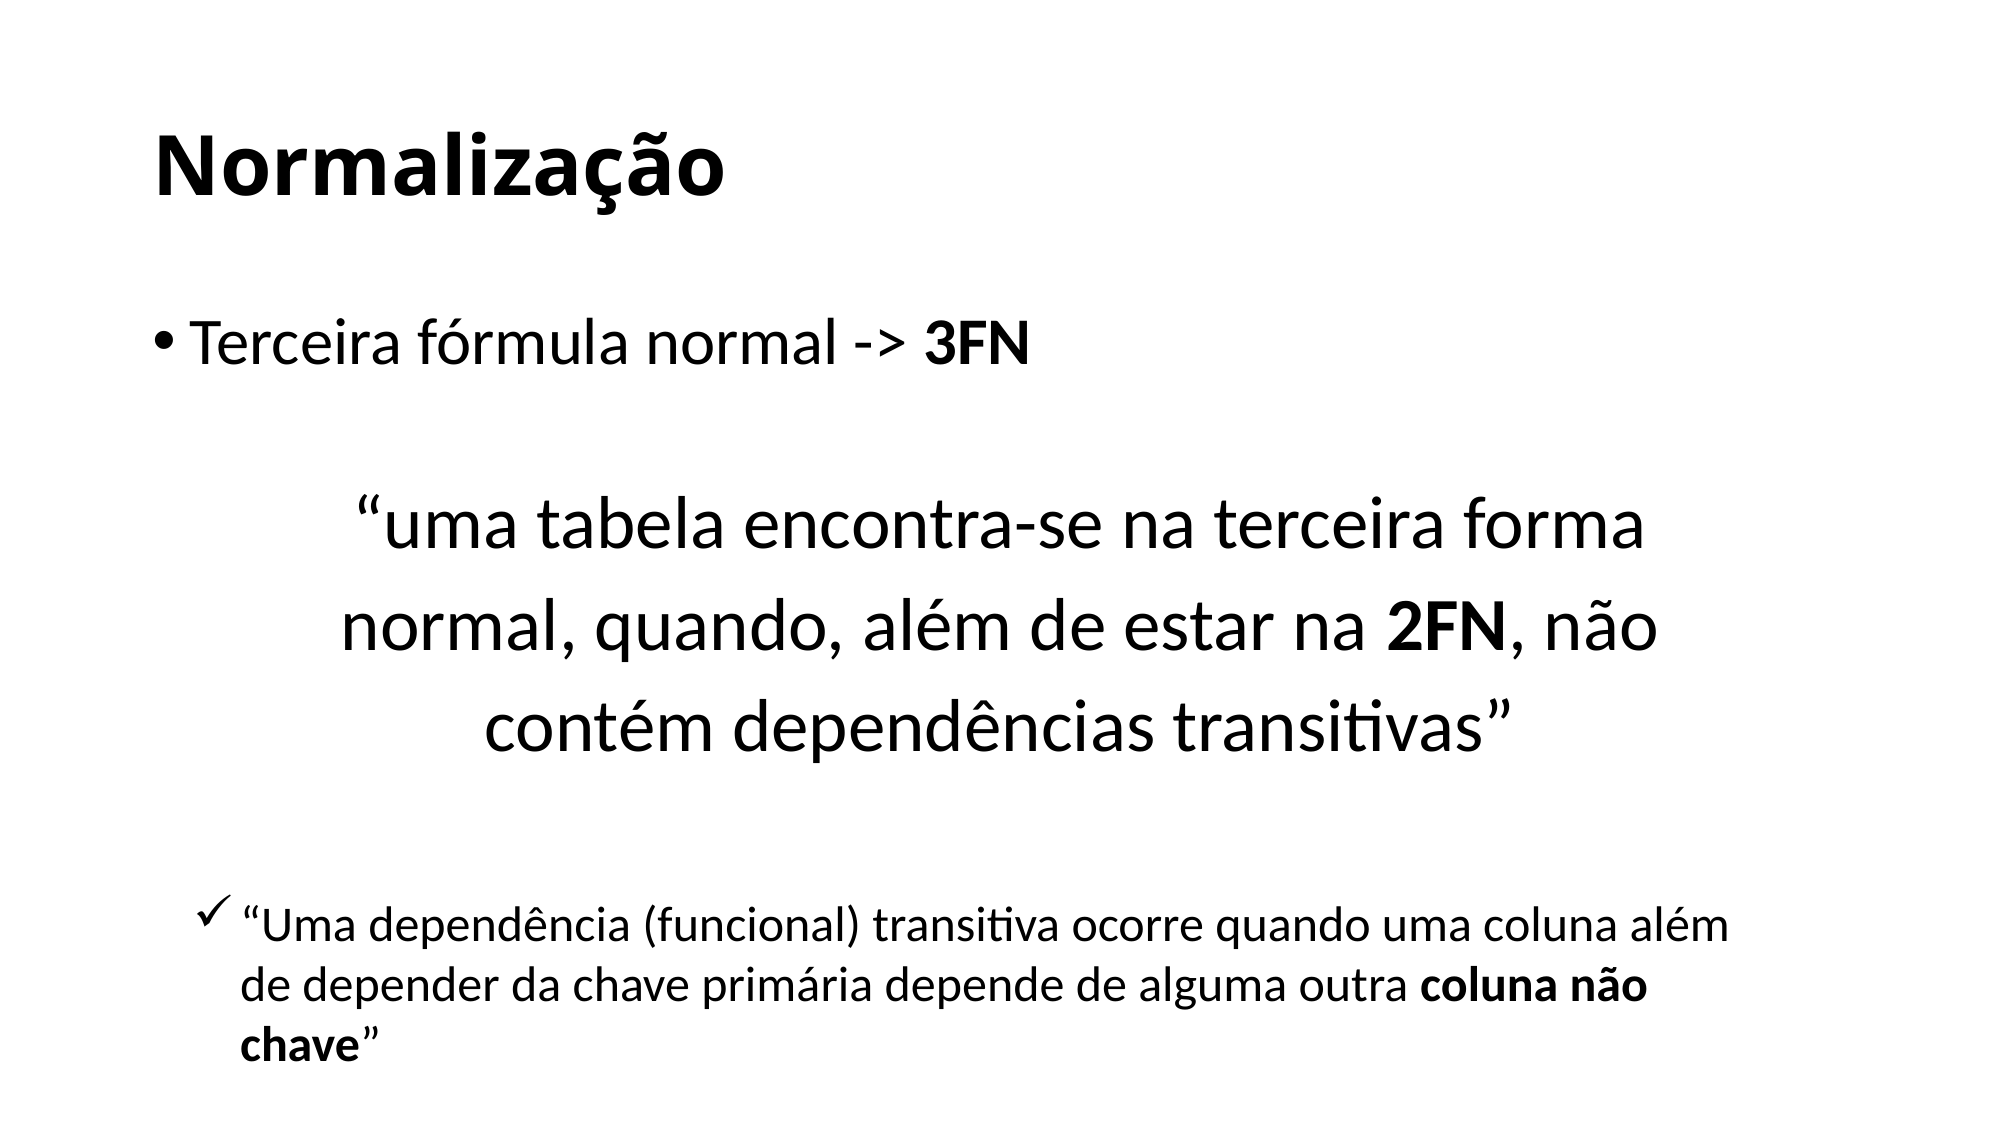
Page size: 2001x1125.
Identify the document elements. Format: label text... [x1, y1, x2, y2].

title Normalização [137, 59, 1863, 278]
list Terceira fórmula normal -> 3FN “uma tabela encontra-se na terceira forma normal, quando, além de estar na 2FN, não contém dependências transitivas” [137, 299, 1863, 1014]
text_box “Uma dependência (funcional) transitiva ocorre quando uma coluna além de depender da chave primária depende de alguma outra coluna não chave” [178, 884, 1802, 1080]
